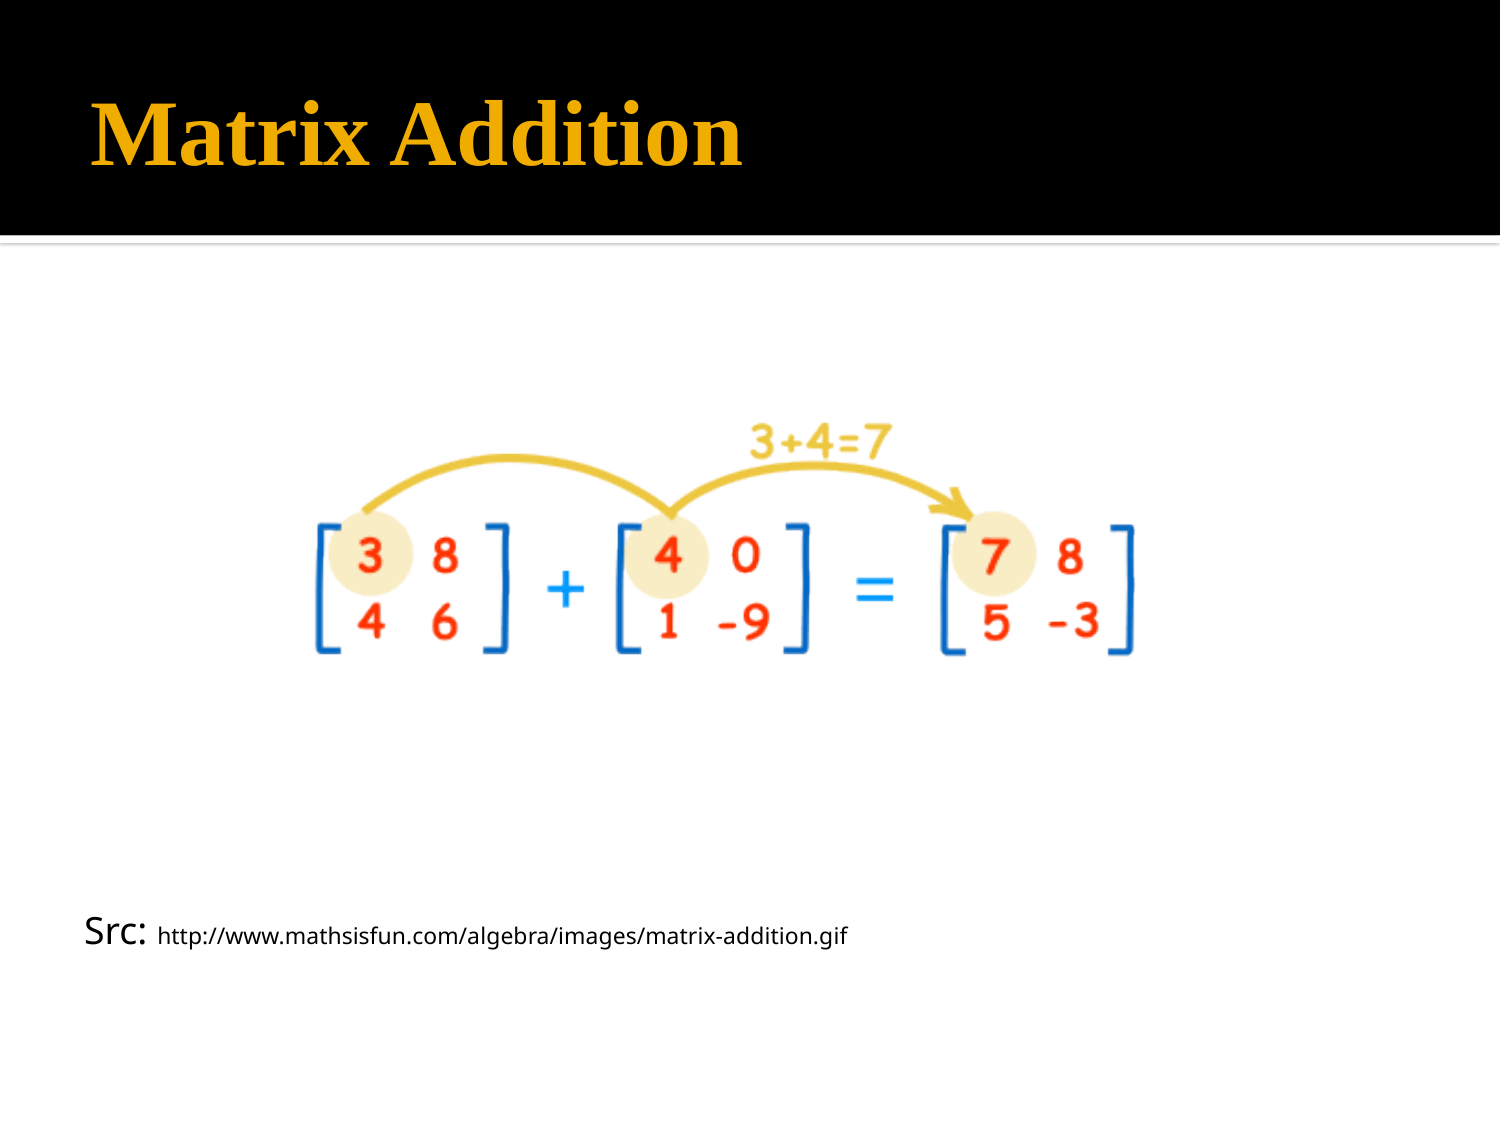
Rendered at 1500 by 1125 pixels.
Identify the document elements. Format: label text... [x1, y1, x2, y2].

title Matrix Addition [75, 25, 1425, 231]
text_box Src: http://www.mathsisfun.com/algebra/images/matrix-addition.gif [69, 899, 864, 960]
picture [299, 412, 1148, 675]
